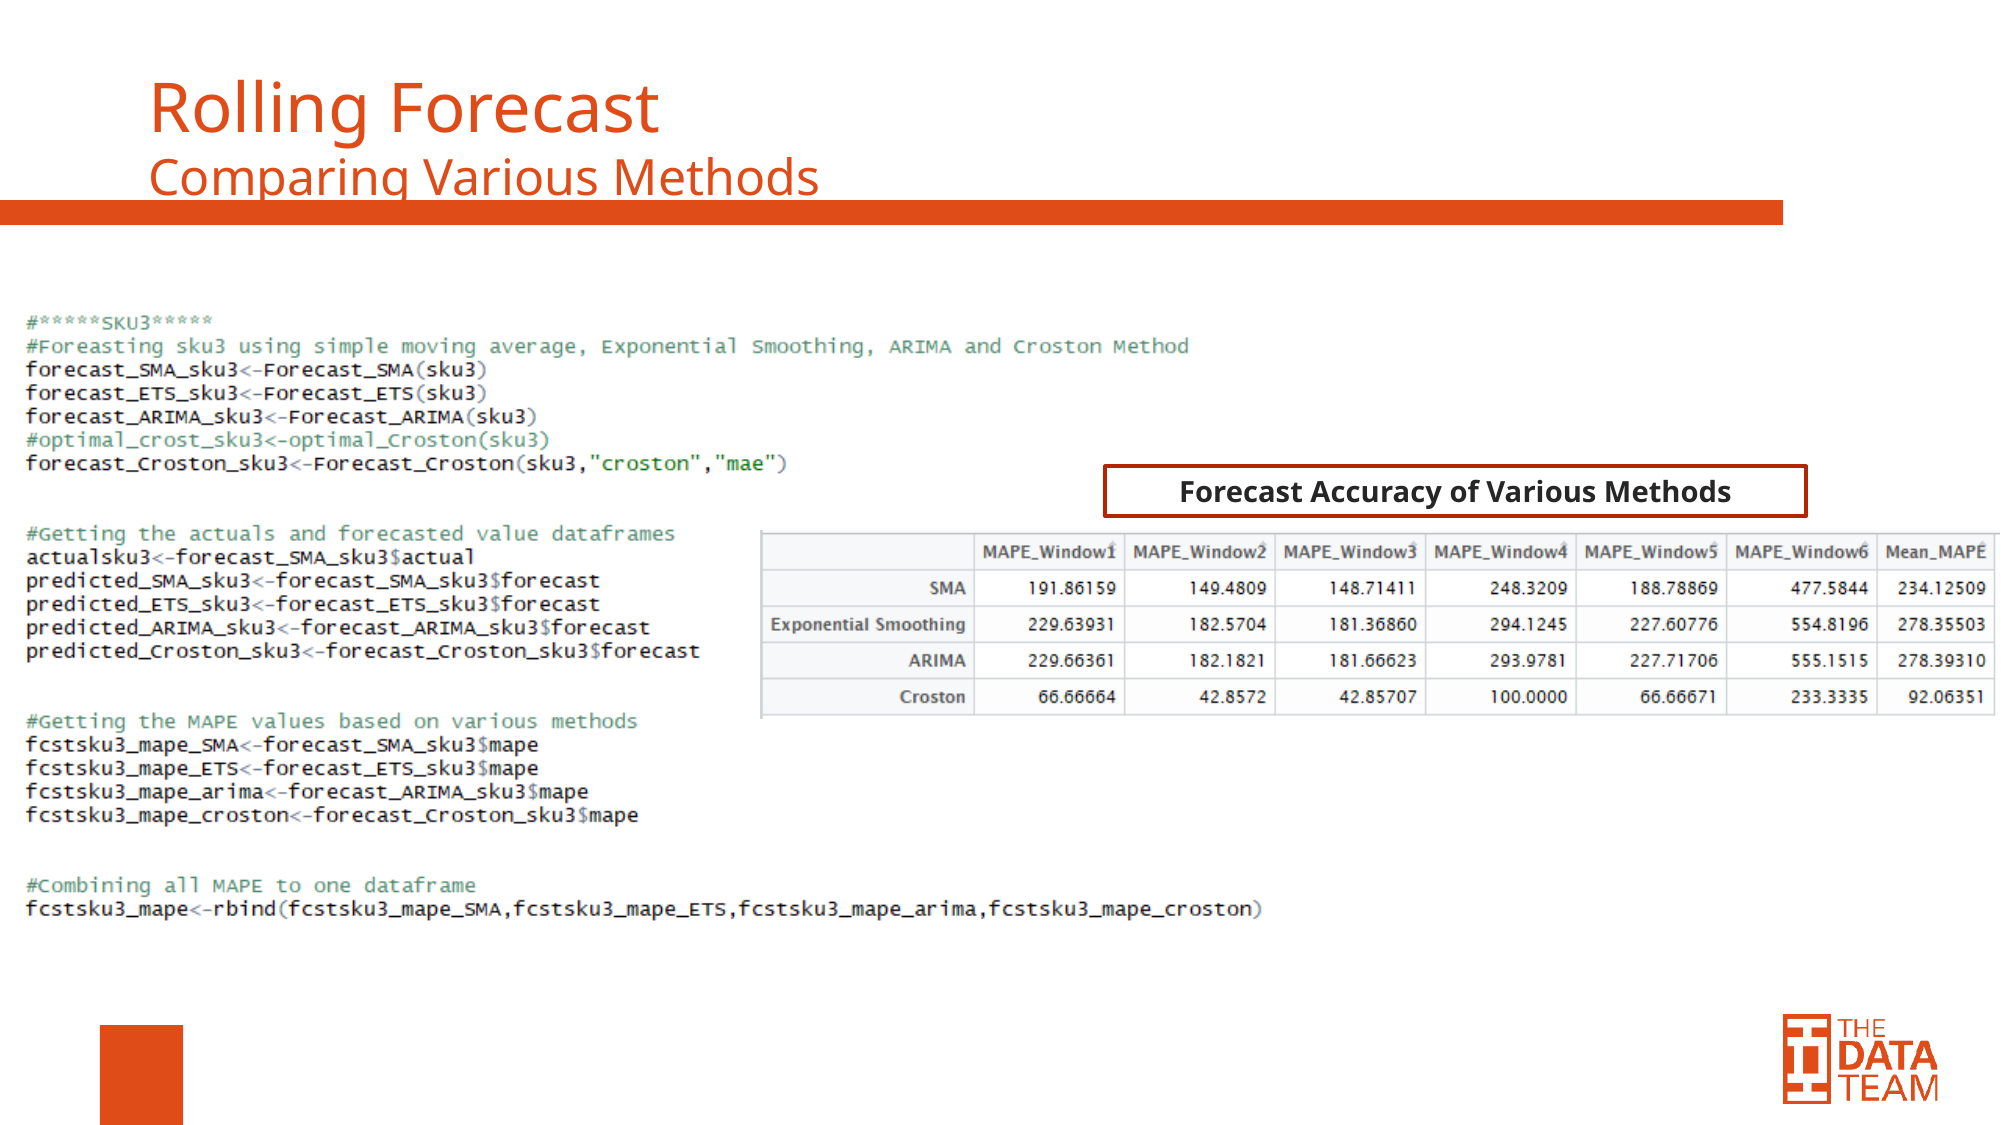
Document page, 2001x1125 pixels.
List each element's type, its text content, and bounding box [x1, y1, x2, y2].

title Rolling Forecast Comparing Various Methods [133, 40, 1784, 229]
picture [20, 307, 2000, 942]
text_box Forecast Accuracy of Various Methods [1283, 464, 1808, 518]
picture [1783, 1014, 1938, 1104]
